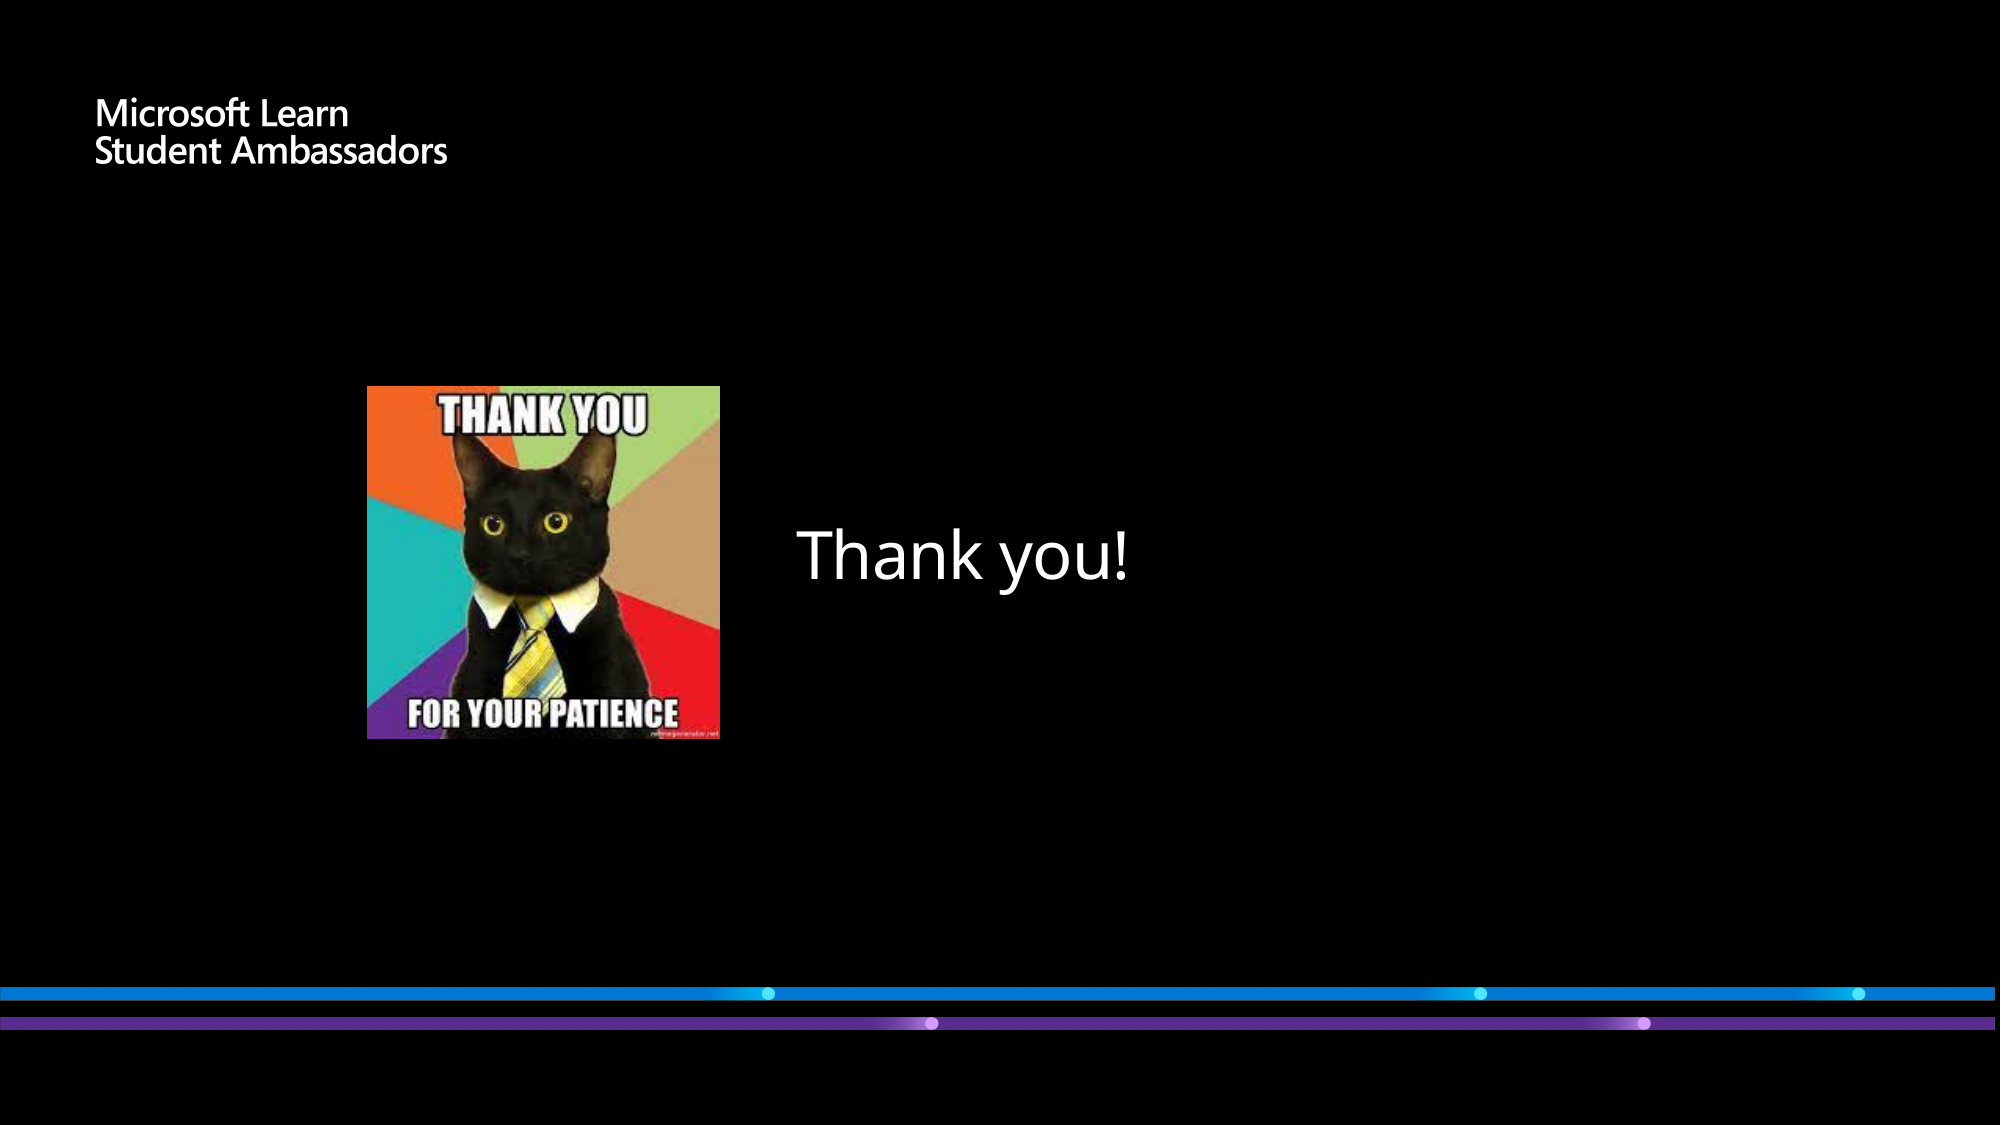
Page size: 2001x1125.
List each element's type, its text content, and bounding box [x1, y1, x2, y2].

picture [0, 987, 2000, 1030]
text_box Thank you! [795, 346, 2000, 739]
picture [96, 97, 447, 164]
picture [367, 386, 720, 739]
